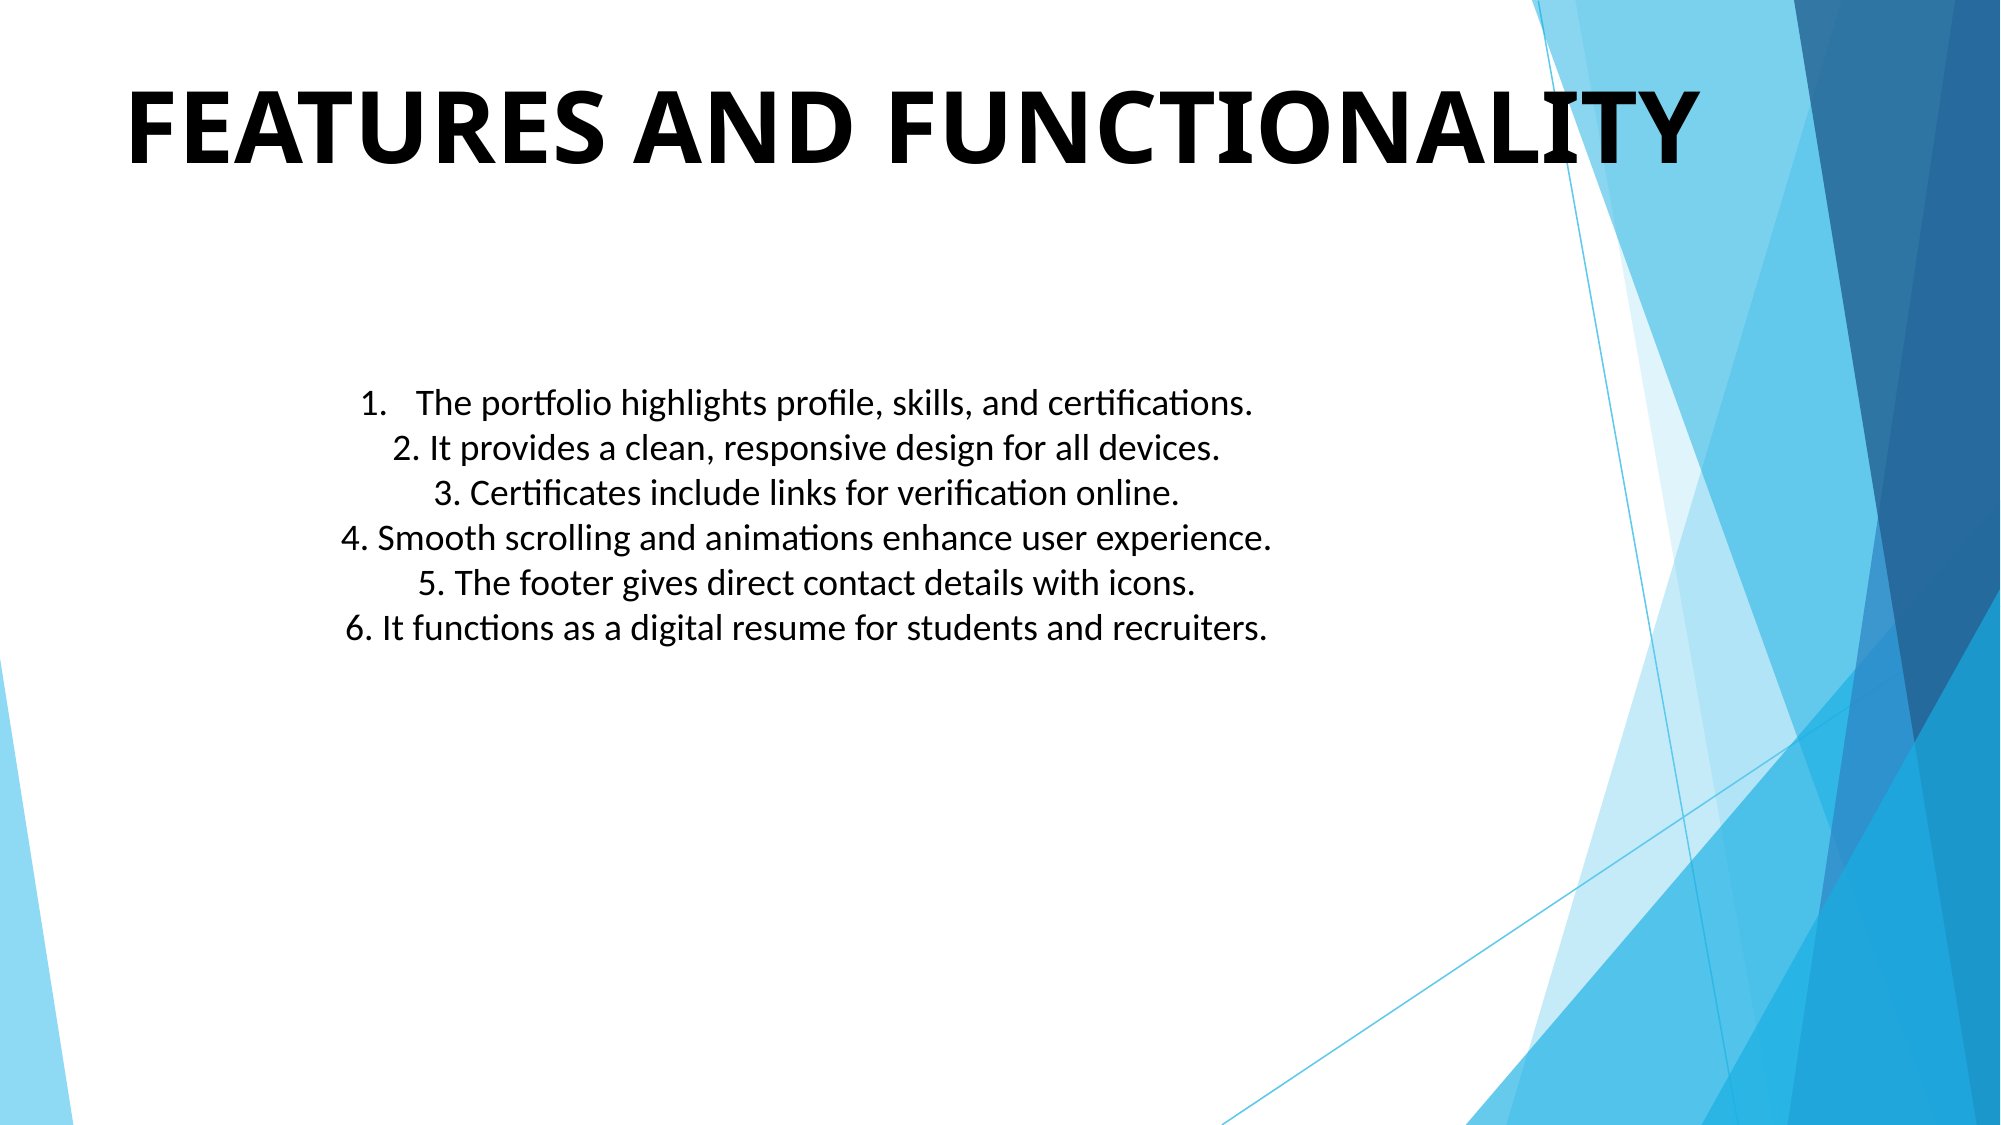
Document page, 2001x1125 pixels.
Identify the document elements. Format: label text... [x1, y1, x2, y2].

title FEATURES AND FUNCTIONALITY [123, 63, 1877, 188]
text_box The portfolio highlights profile, skills, and certifications. 2. It provides a clean, responsive design for all devices. 3. Certificates include links for verification online. 4. Smooth scrolling and animations enhance user experience. 5. The footer gives direct contact details with icons. 6. It functions as a digital resume for students and recruiters. [306, 370, 1308, 656]
